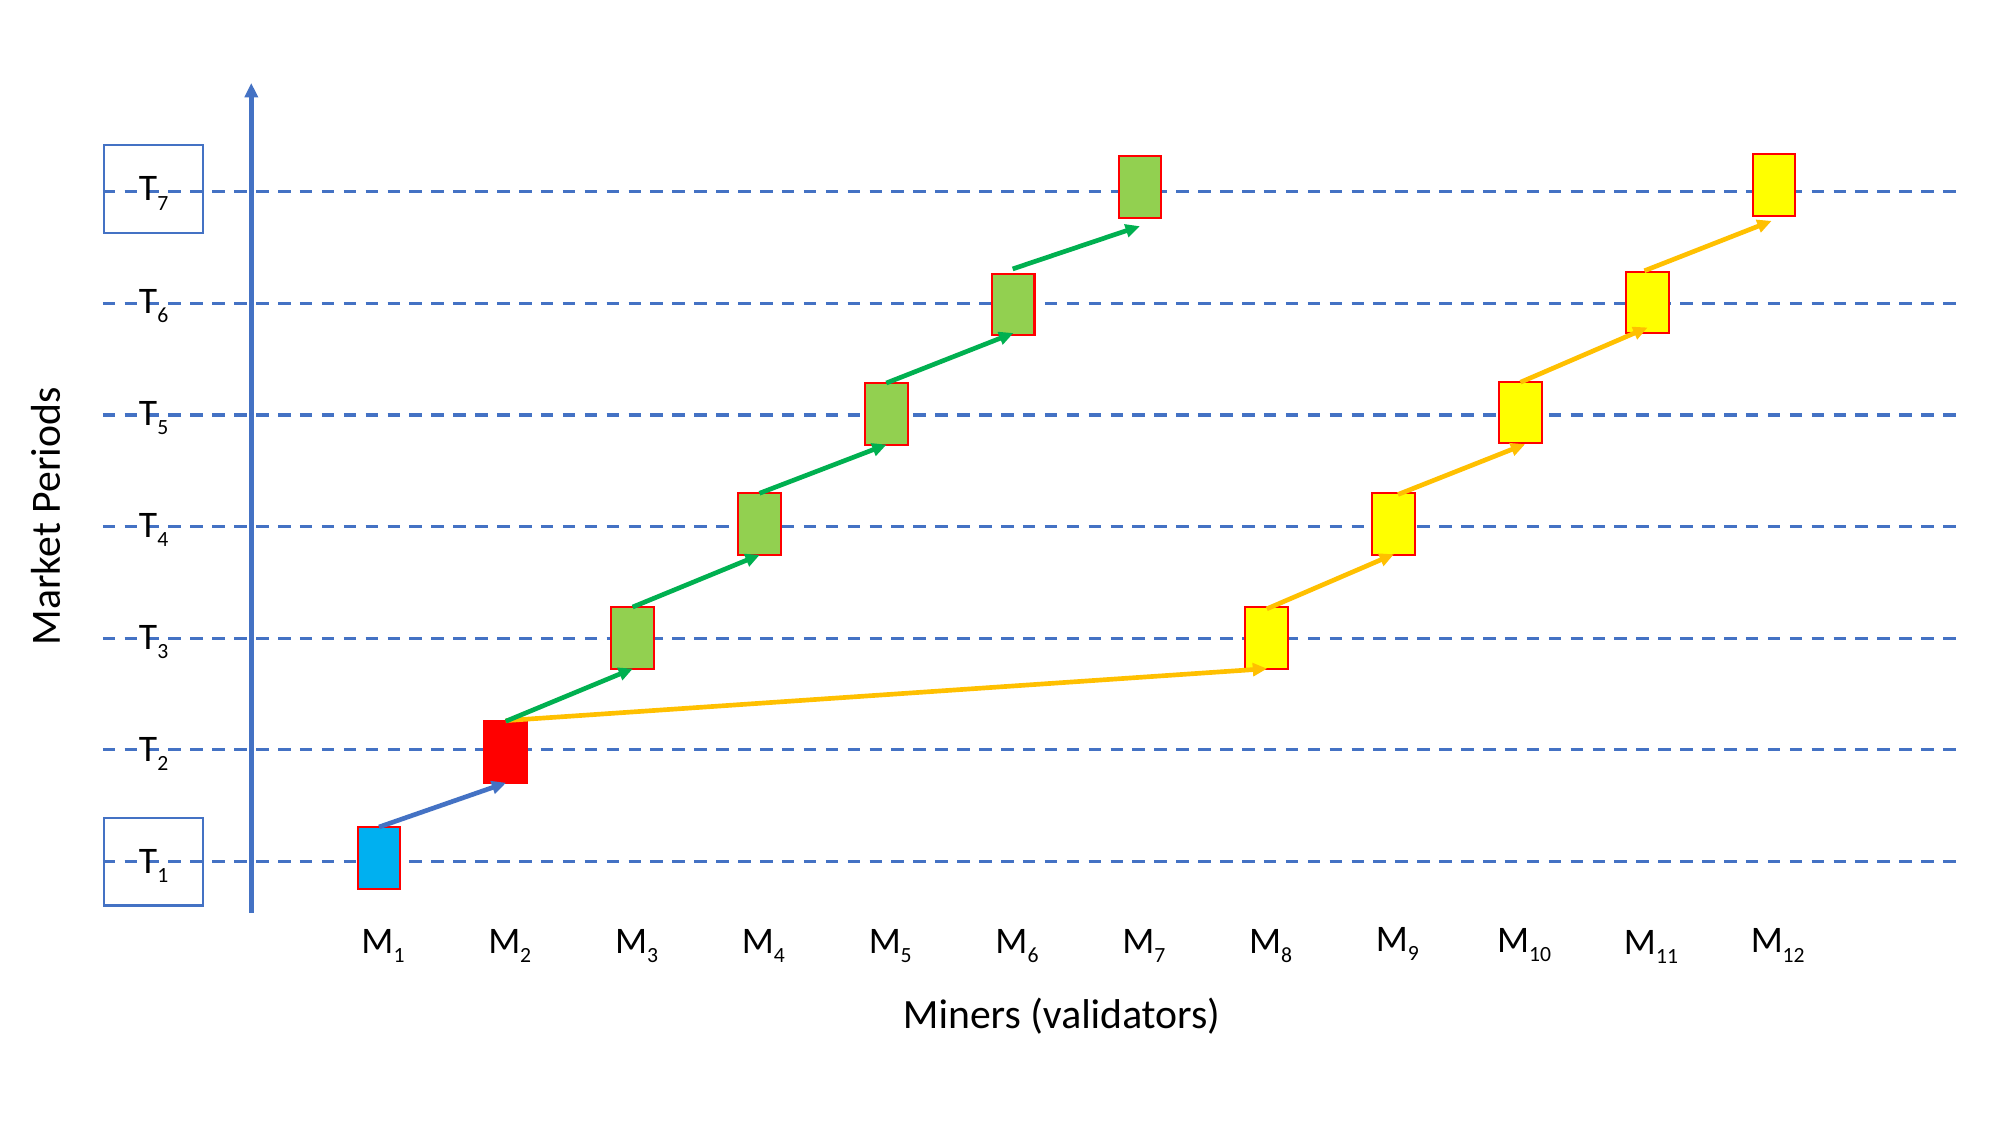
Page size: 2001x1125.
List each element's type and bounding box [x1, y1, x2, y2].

text_box [10, 83, 1964, 1067]
